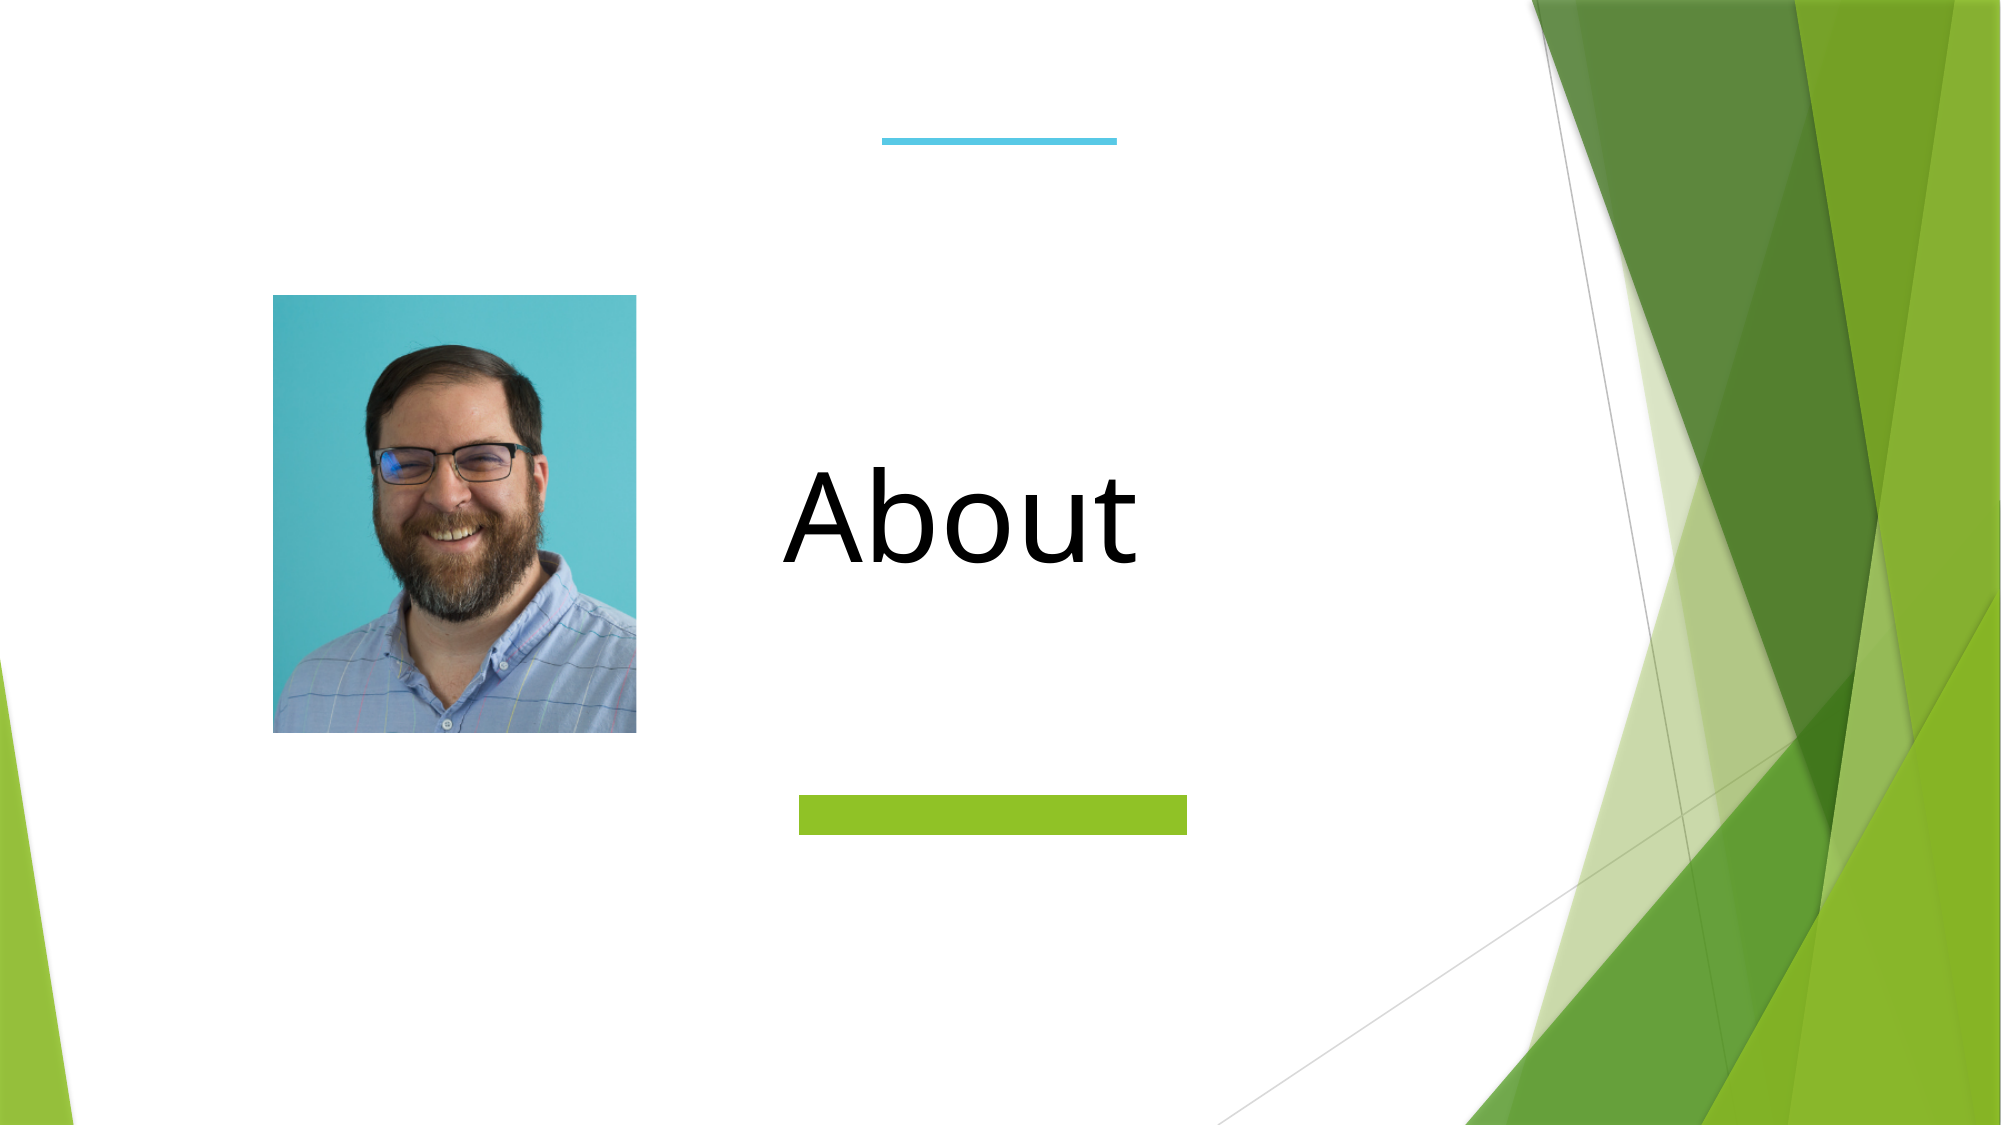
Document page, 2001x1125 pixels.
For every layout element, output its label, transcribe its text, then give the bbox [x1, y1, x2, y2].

title About [768, 295, 1775, 596]
picture [272, 295, 637, 733]
picture [881, 138, 1117, 145]
